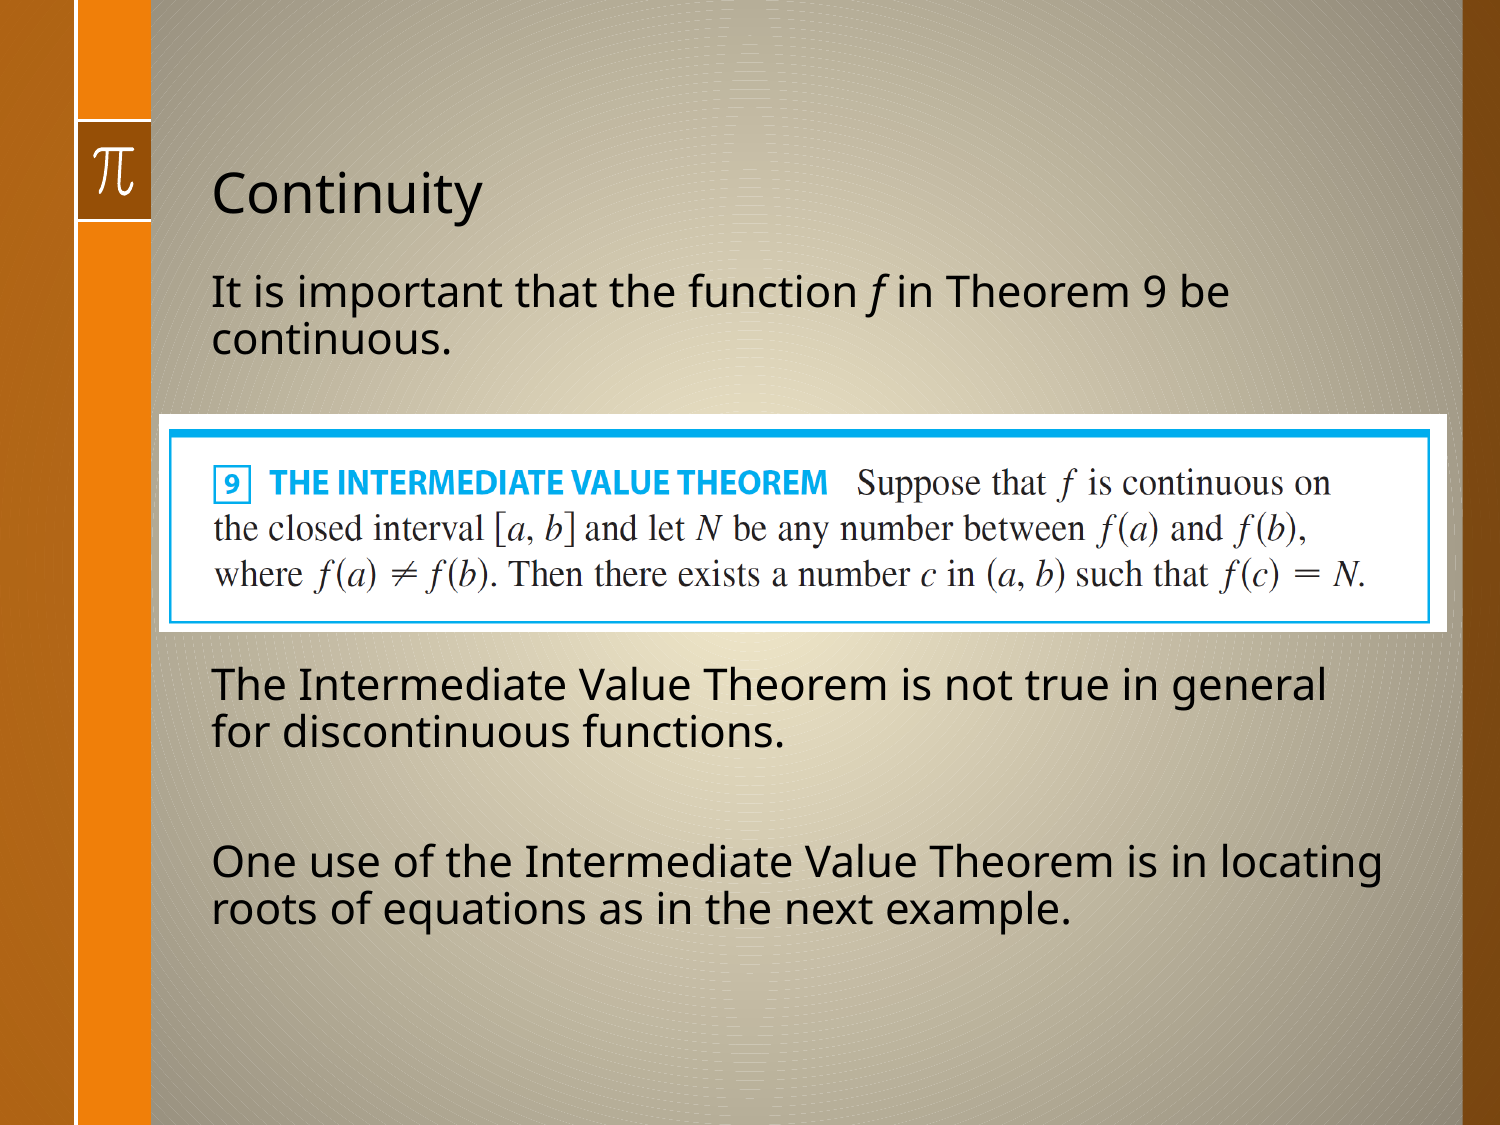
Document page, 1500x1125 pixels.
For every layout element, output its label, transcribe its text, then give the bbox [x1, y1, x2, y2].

picture [159, 414, 1447, 632]
list It is important that the function f in Theorem 9 be continuous. The Intermediate Value Theorem is not true in general for discontinuous functions. One use of the Intermediate Value Theorem is in locating roots of equations as in the next example. [196, 632, 1400, 1013]
title Continuity [196, 29, 1400, 233]
list It is important that the function f in Theorem 9 be continuous. The Intermediate Value Theorem is not true in general for discontinuous functions. One use of the Intermediate Value Theorem is in locating roots of equations as in the next example. [196, 262, 1400, 414]
